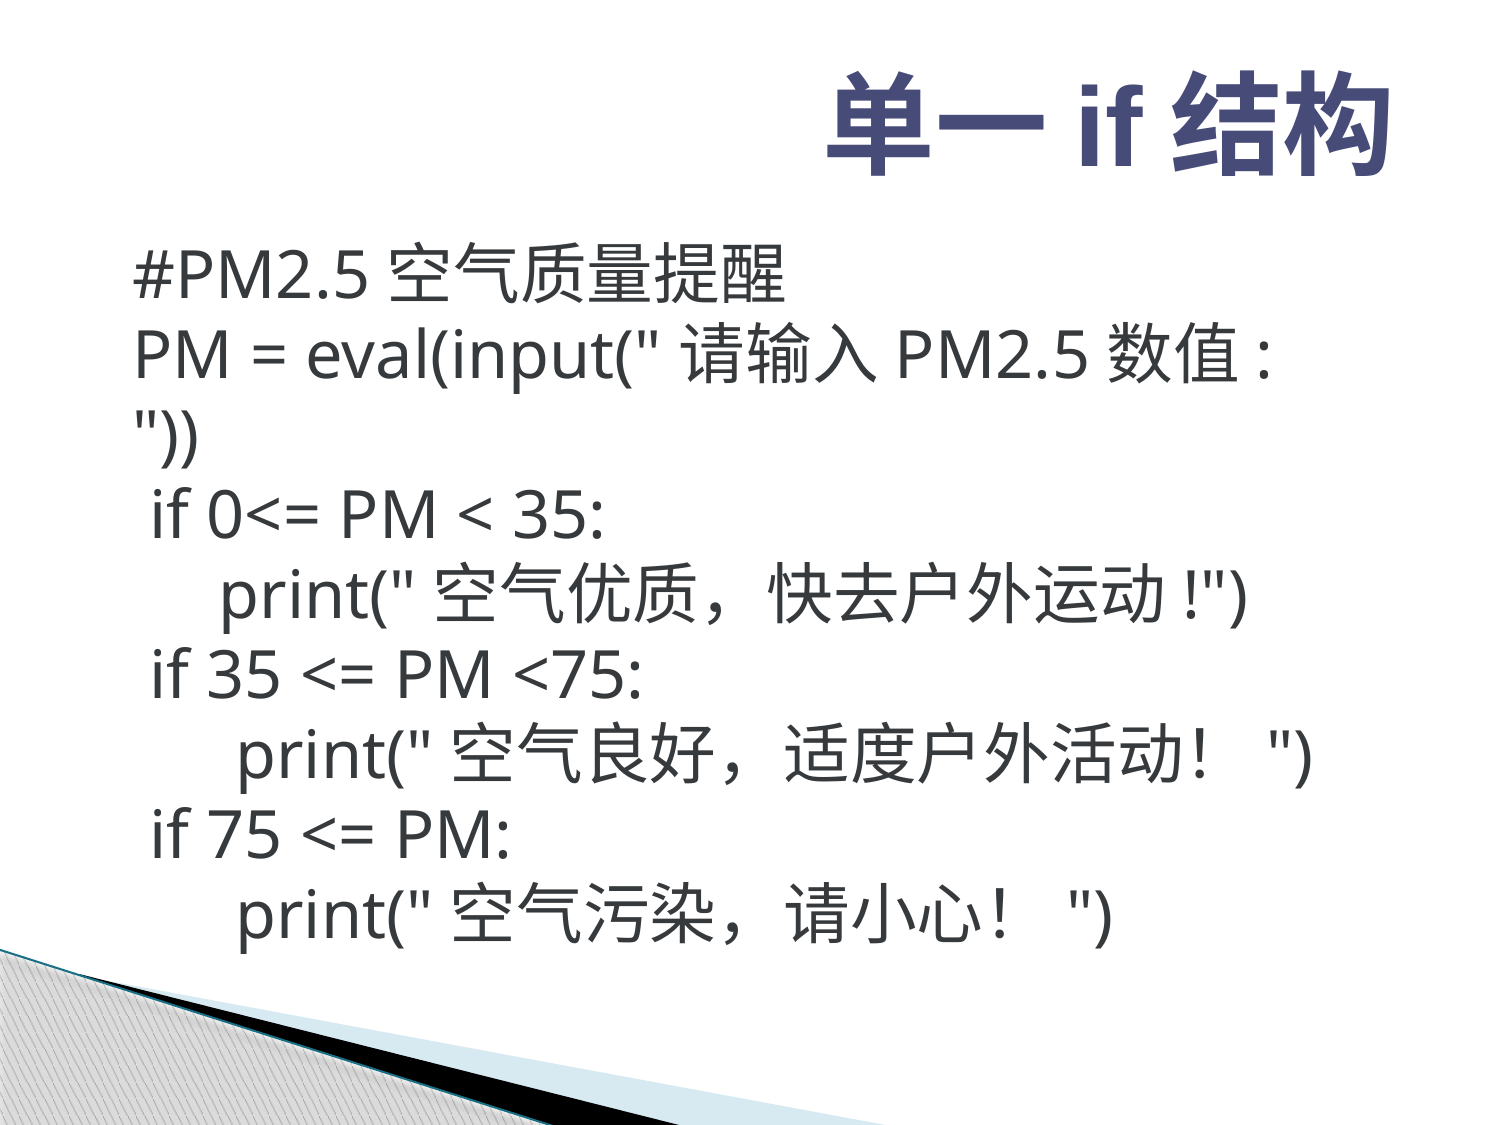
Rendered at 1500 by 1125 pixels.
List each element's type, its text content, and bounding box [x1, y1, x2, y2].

text_box 单一if结构 [807, 46, 1411, 197]
text_box #PM2.5空气质量提醒 PM = eval(input("请输入PM2.5数值: ")) if 0<= PM < 35: print("空气优质，快去户外运动!") if 35 <= PM <75: print("空气良好，适度户外活动！") if 75 <= PM: print("空气污染，请小心！") [117, 152, 1360, 1119]
